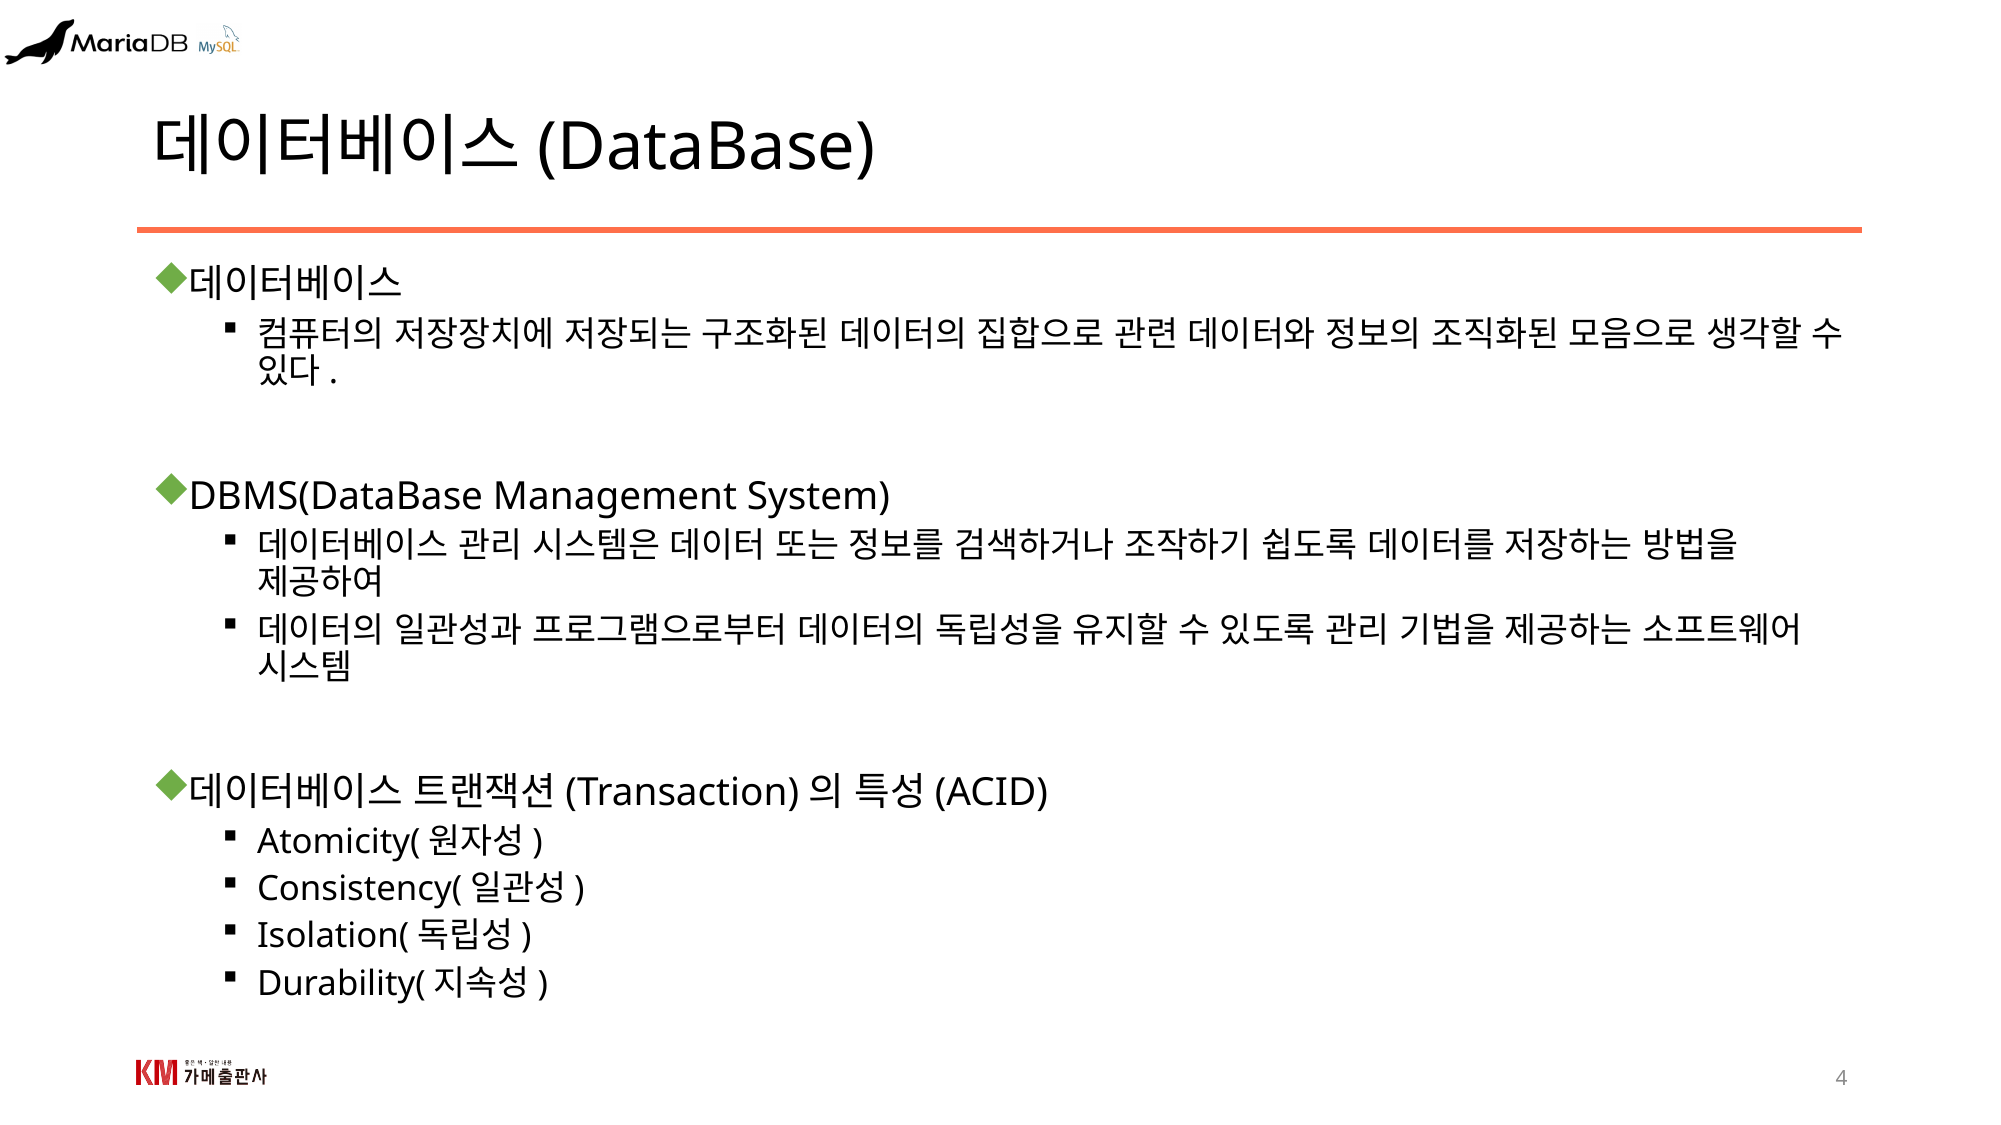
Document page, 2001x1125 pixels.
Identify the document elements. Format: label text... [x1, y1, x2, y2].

picture [0, 15, 192, 68]
title 데이터베이스(DataBase) [137, 81, 1863, 214]
list 데이터베이스 컴퓨터의 저장장치에 저장되는 구조화된 데이터의 집합으로 관련 데이터와 정보의 조직화된 모음으로 생각할 수 있다. DBMS(DataBase Management System) 데이터베이스 관리 시스템은 데이터 또는 정보를 검색하거나 조작하기 쉽도록 데이터를 저장하는 방법을 제공하여 데이터의 일관성과 프로그램으로부터 데이터의 독립성을 유지할 수 있도록 관리 기법을 제공하는 소프트웨어 시스템 데이터베이스 트랜잭션(Transaction)의 특성(ACID) Atomicity(원자성) Consistency(일관성) Isolation(독립성) Durability(지속성) [137, 256, 1863, 1014]
picture [136, 1055, 267, 1085]
picture [196, 23, 242, 56]
slide_number 4 [1412, 1055, 1863, 1103]
